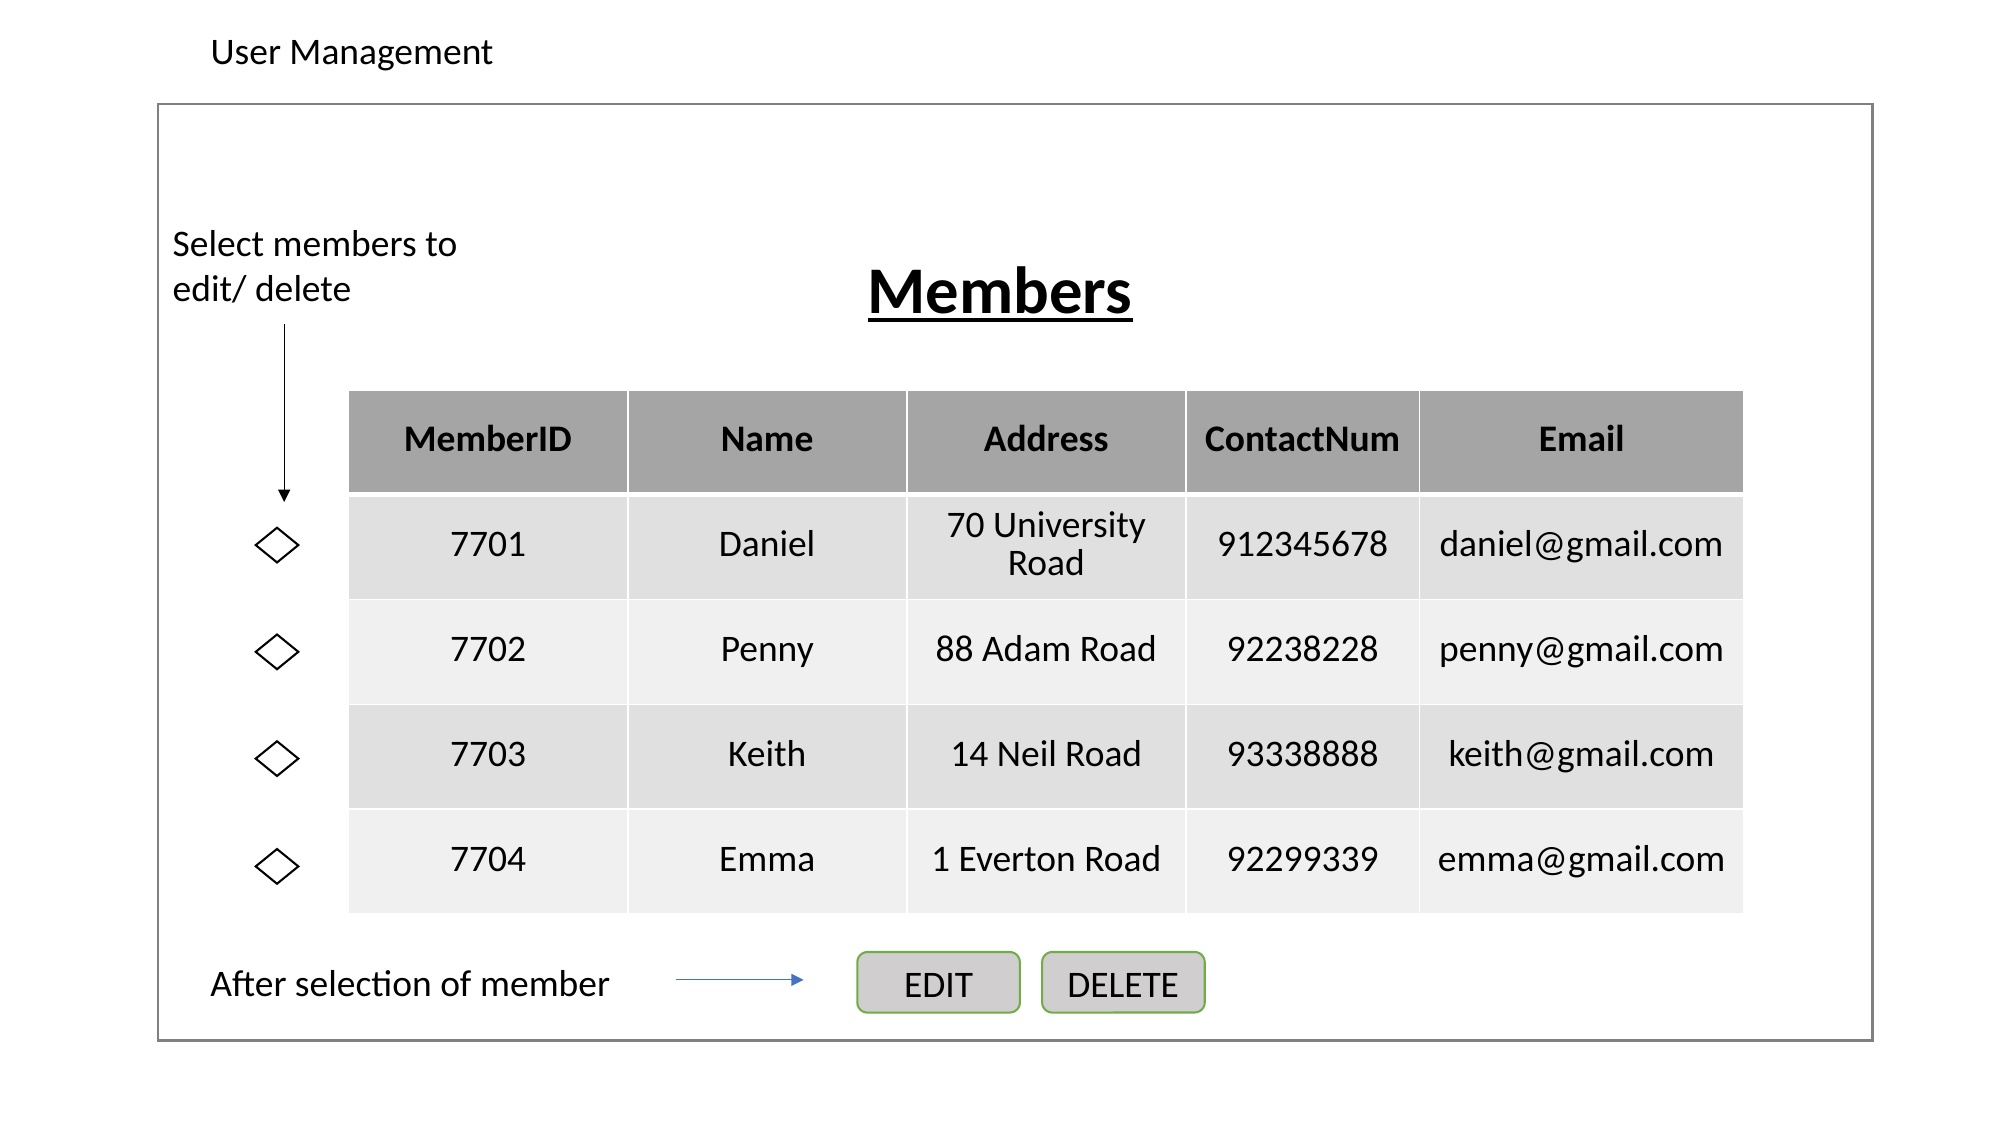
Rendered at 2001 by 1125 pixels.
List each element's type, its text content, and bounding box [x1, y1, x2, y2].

table_cell Keith [629, 705, 906, 808]
table_cell 7704 [349, 810, 627, 913]
table_cell 14 Neil Road [908, 705, 1185, 808]
text_box [254, 633, 300, 671]
table_cell emma@gmail.com [1420, 810, 1743, 913]
table_cell 912345678 [1187, 497, 1419, 599]
table_cell penny@gmail.com [1420, 600, 1743, 704]
text_box [254, 739, 300, 778]
table_cell daniel@gmail.com [1420, 497, 1743, 599]
table_header Email [1420, 391, 1743, 492]
table_cell 92299339 [1187, 810, 1419, 913]
table_cell 93338888 [1187, 705, 1419, 808]
text_box EDIT [856, 950, 1021, 1014]
table_header Name [629, 391, 906, 492]
table_header MemberID [349, 391, 627, 492]
table_cell 70 University Road [908, 497, 1185, 599]
text_box [254, 526, 300, 564]
table_header Address [908, 391, 1185, 492]
table_cell Daniel [629, 497, 906, 599]
text_box [157, 103, 1874, 1042]
text_box Select members to edit/ delete [157, 211, 548, 317]
table_cell 7702 [349, 600, 627, 704]
table_cell 1 Everton Road [908, 810, 1185, 913]
table_cell Penny [629, 600, 906, 704]
text_box DELETE [1041, 950, 1206, 1014]
table_cell 7701 [349, 497, 627, 599]
table_cell keith@gmail.com [1420, 705, 1743, 808]
table_cell 88 Adam Road [908, 600, 1185, 704]
table_header ContactNum [1187, 391, 1419, 492]
table_cell Emma [629, 810, 906, 913]
table_cell 7703 [349, 705, 627, 808]
text_box Members [734, 210, 1266, 365]
table_cell 92238228 [1187, 600, 1419, 704]
text_box After selection of member [195, 952, 676, 1012]
text_box [254, 847, 300, 886]
text_box User Management [195, 19, 793, 80]
